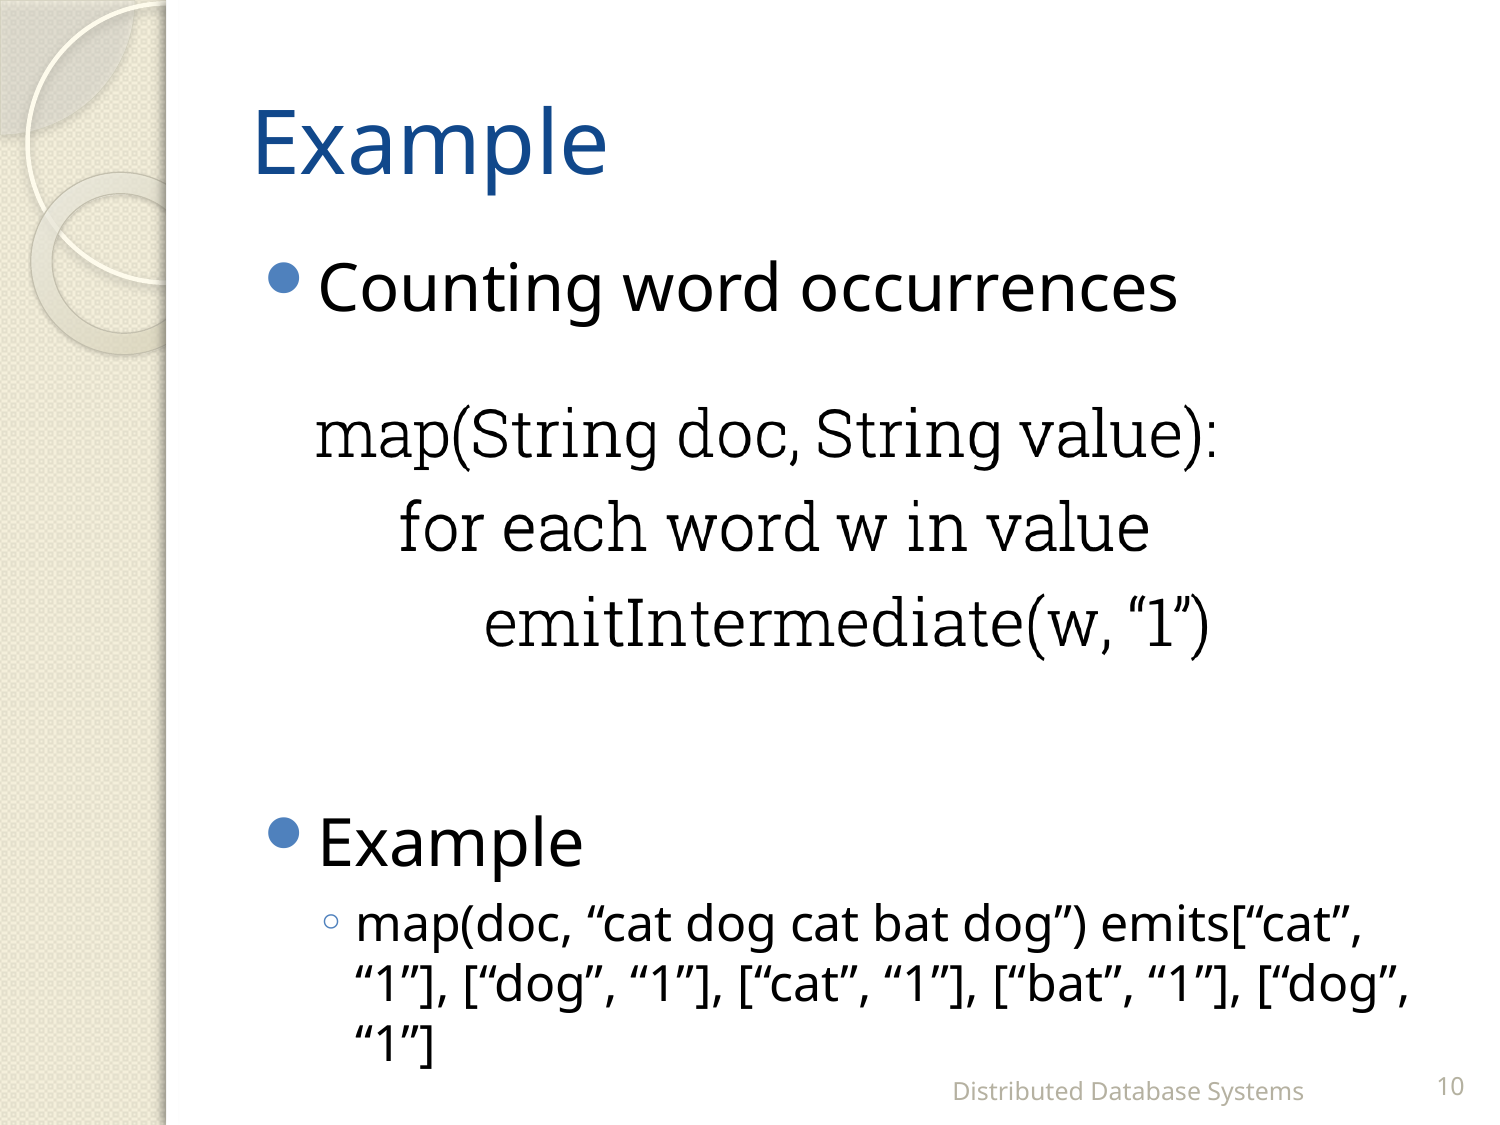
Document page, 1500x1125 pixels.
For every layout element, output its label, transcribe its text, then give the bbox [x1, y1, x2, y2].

list Counting word occurrences Example map(doc, “cat dog cat bat dog”) emits[“cat”, “1”], [“dog”, “1”], [“cat”, “1”], [“bat”, “1”], [“dog”, “1”] [235, 237, 1466, 1025]
slide_number 10 [1413, 1034, 1488, 1113]
footer Distributed Database Systems [937, 1034, 1413, 1113]
title Example [235, 45, 1466, 233]
picture [300, 385, 1247, 680]
